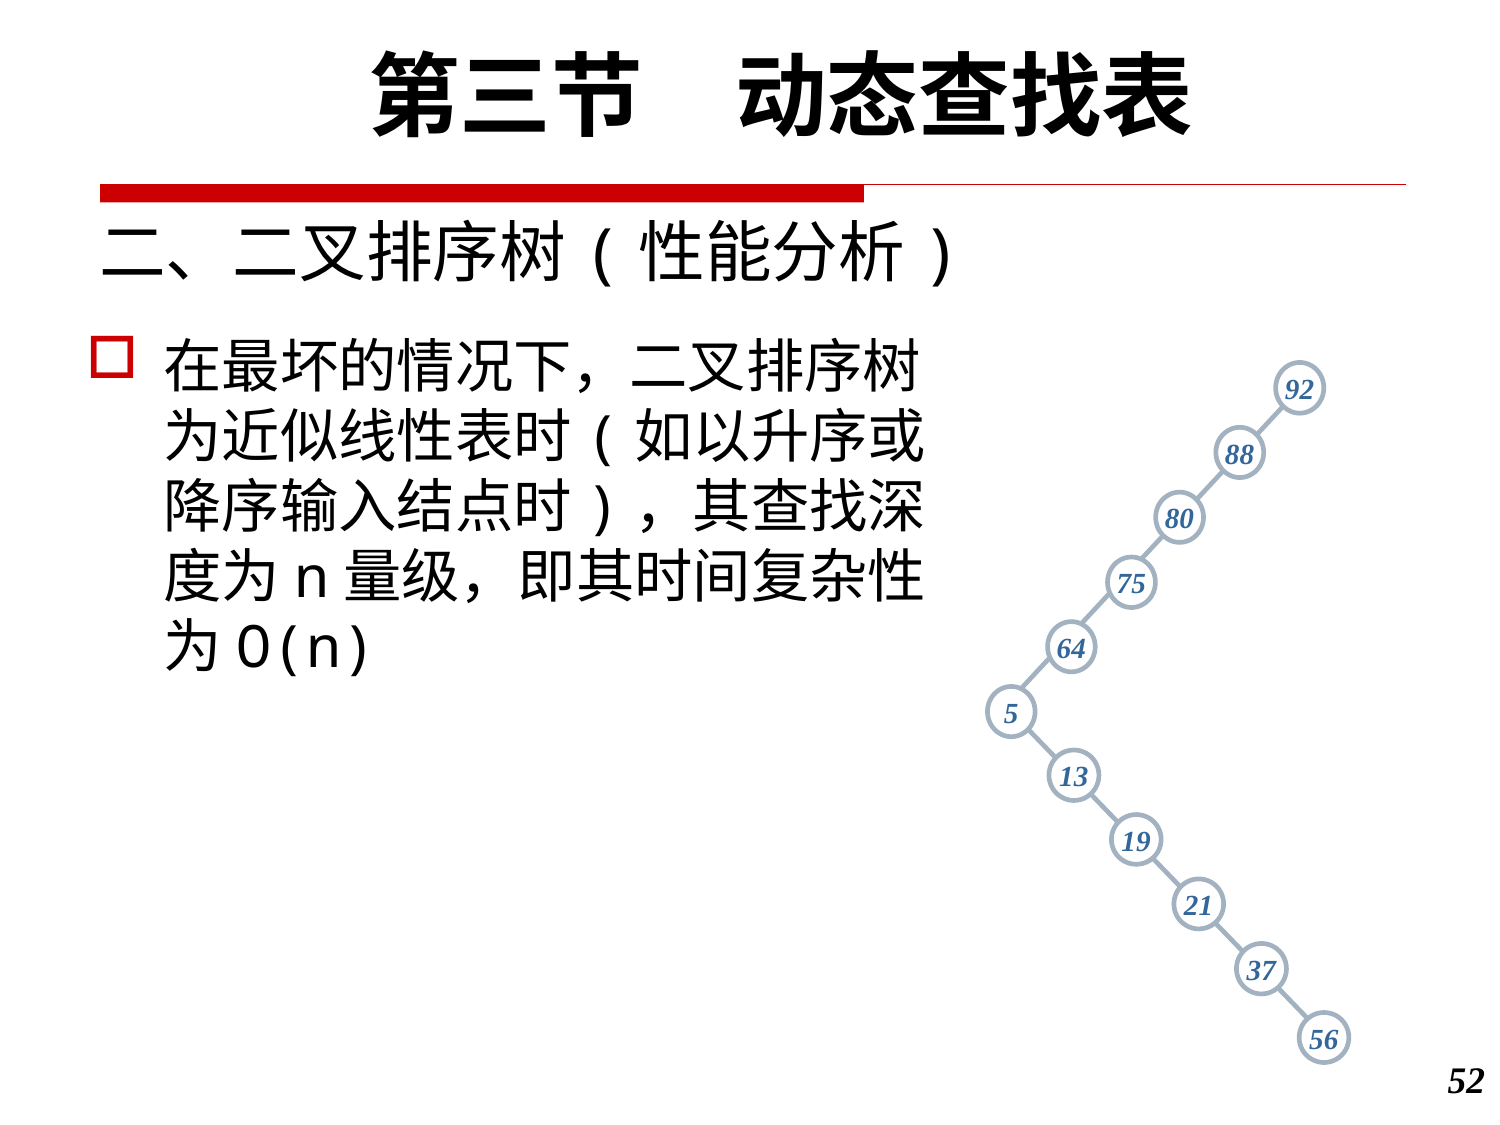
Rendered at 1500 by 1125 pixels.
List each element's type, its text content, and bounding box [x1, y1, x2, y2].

text_box 第三节 动态查找表 [87, 30, 1475, 156]
list 在最坏的情况下，二叉排序树为近似线性表时(如以升序或降序输入结点时)，其查找深度为n量级，即其时间复杂性为O(n) [71, 322, 975, 985]
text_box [987, 362, 1350, 1063]
text_box 52 [1400, 1048, 1500, 1109]
title 二、二叉排序树(性能分析) [84, 184, 1177, 297]
